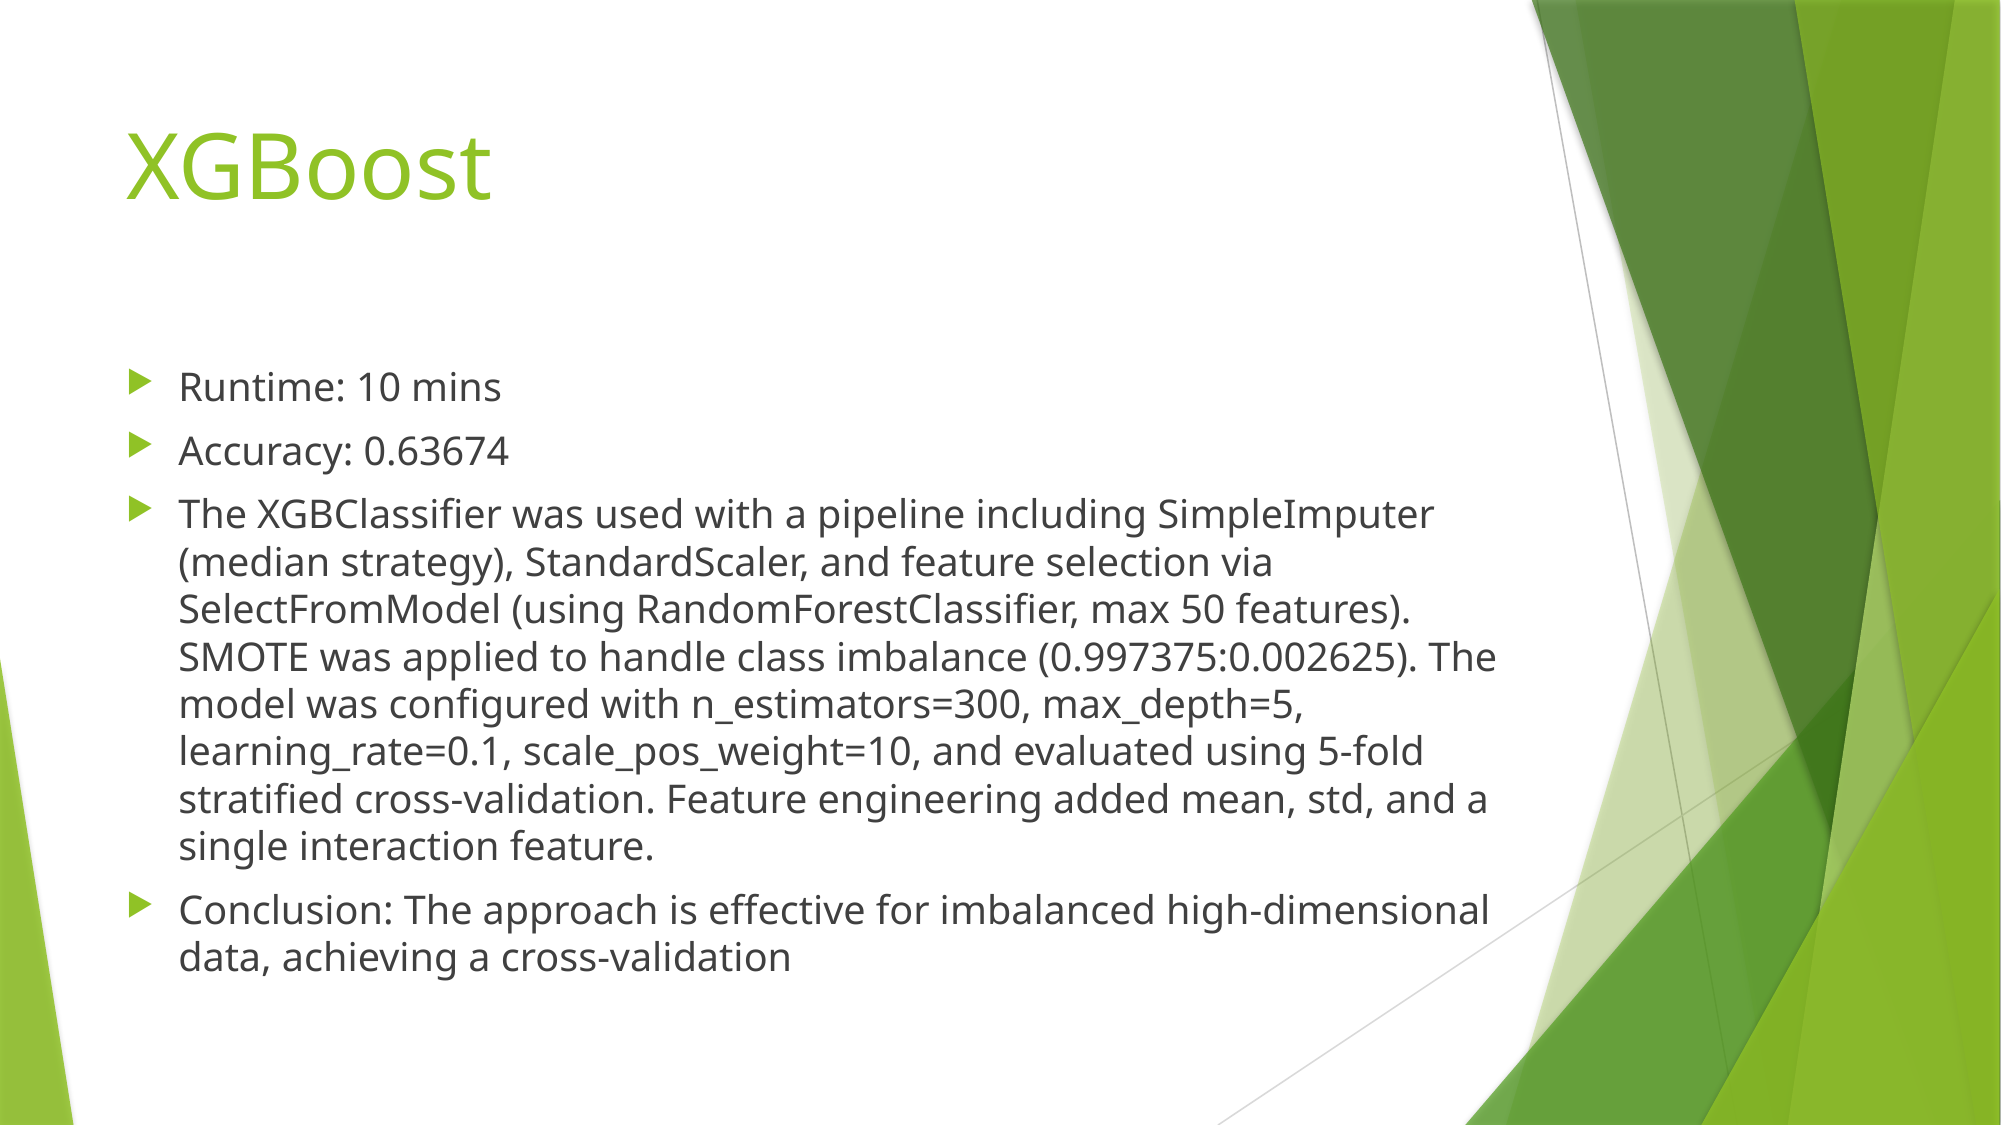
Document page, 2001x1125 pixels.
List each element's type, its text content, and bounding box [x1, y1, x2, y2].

title XGBoost [111, 99, 1522, 317]
list Runtime: 10 mins Accuracy: 0.63674 The XGBClassifier was used with a pipeline including SimpleImputer (median strategy), StandardScaler, and feature selection via SelectFromModel (using RandomForestClassifier, max 50 features). SMOTE was applied to handle class imbalance (0.997375:0.002625). The model was configured with n_estimators=300, max_depth=5, learning_rate=0.1, scale_pos_weight=10, and evaluated using 5-fold stratified cross-validation. Feature engineering added mean, std, and a single interaction feature. Conclusion: The approach is effective for imbalanced high-dimensional data, achieving a cross-validation [111, 354, 1522, 992]
